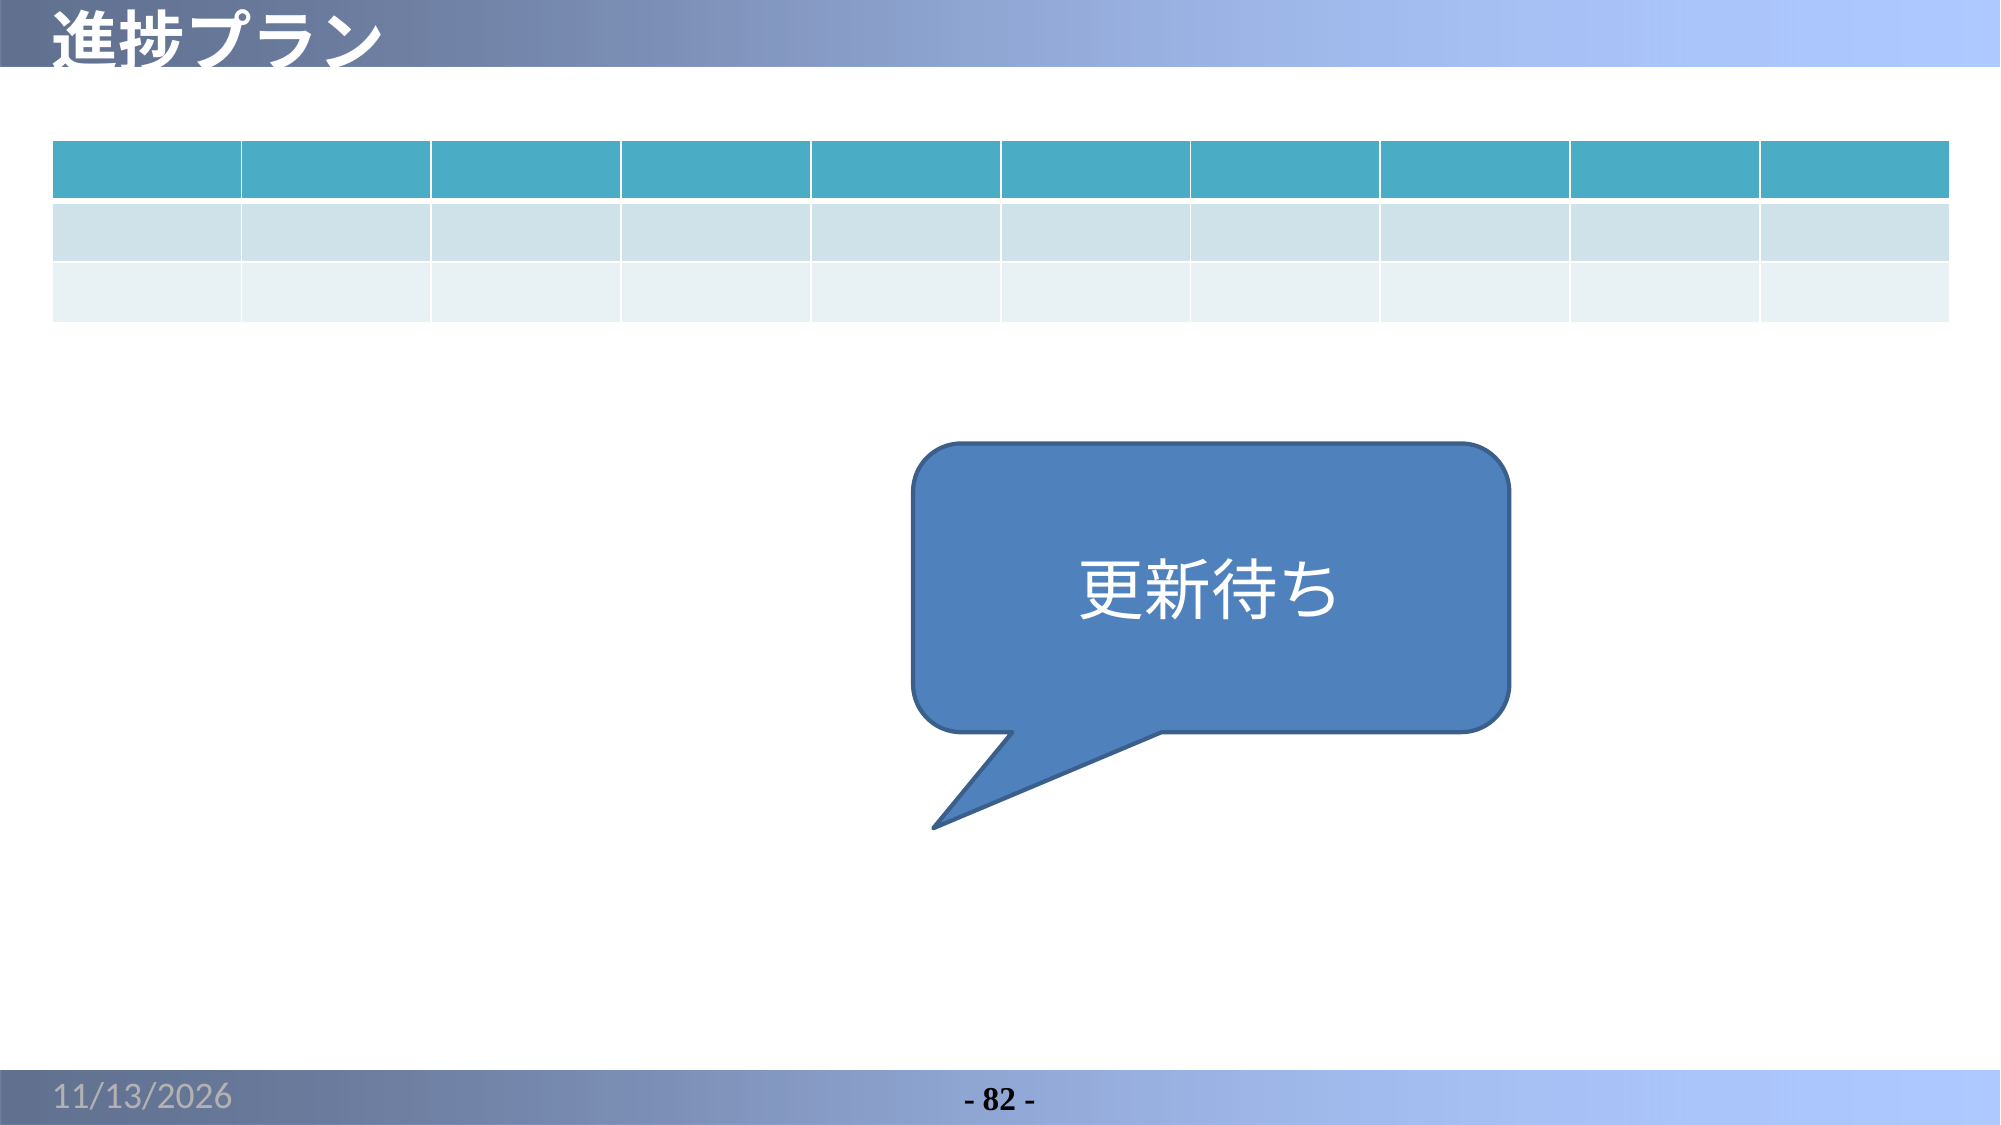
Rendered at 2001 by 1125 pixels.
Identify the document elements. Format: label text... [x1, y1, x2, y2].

table_header [622, 141, 810, 198]
table_cell [1191, 263, 1379, 322]
table_cell [1191, 204, 1379, 261]
table_header [812, 141, 1000, 198]
table_cell [53, 263, 241, 322]
table_cell [1761, 204, 1949, 261]
table_cell [812, 204, 1000, 261]
table_cell [1761, 263, 1949, 322]
table_cell [1381, 263, 1569, 322]
table_header [242, 141, 430, 198]
table_header [53, 141, 241, 198]
slide_number - 82 - [934, 1078, 1063, 1117]
table_cell [1381, 204, 1569, 261]
table_header [432, 141, 620, 198]
table_cell [622, 263, 810, 322]
table_cell [53, 204, 241, 261]
table_cell [432, 204, 620, 261]
table_cell [1002, 263, 1190, 322]
table_header [1761, 141, 1949, 198]
table_cell [1571, 204, 1759, 261]
table_cell [1002, 204, 1190, 261]
table_header [1571, 141, 1759, 198]
table_header [1191, 141, 1379, 198]
table_cell [622, 204, 810, 261]
table_cell [812, 263, 1000, 322]
table_cell [432, 263, 620, 322]
table_cell [242, 263, 430, 322]
table_header [1002, 141, 1190, 198]
table_header [1381, 141, 1569, 198]
table_cell [242, 204, 430, 261]
title 進捗プラン [51, 0, 1921, 81]
table_cell [1571, 263, 1759, 322]
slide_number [51, 1071, 512, 1117]
text_box 更新待ち [910, 441, 1512, 831]
